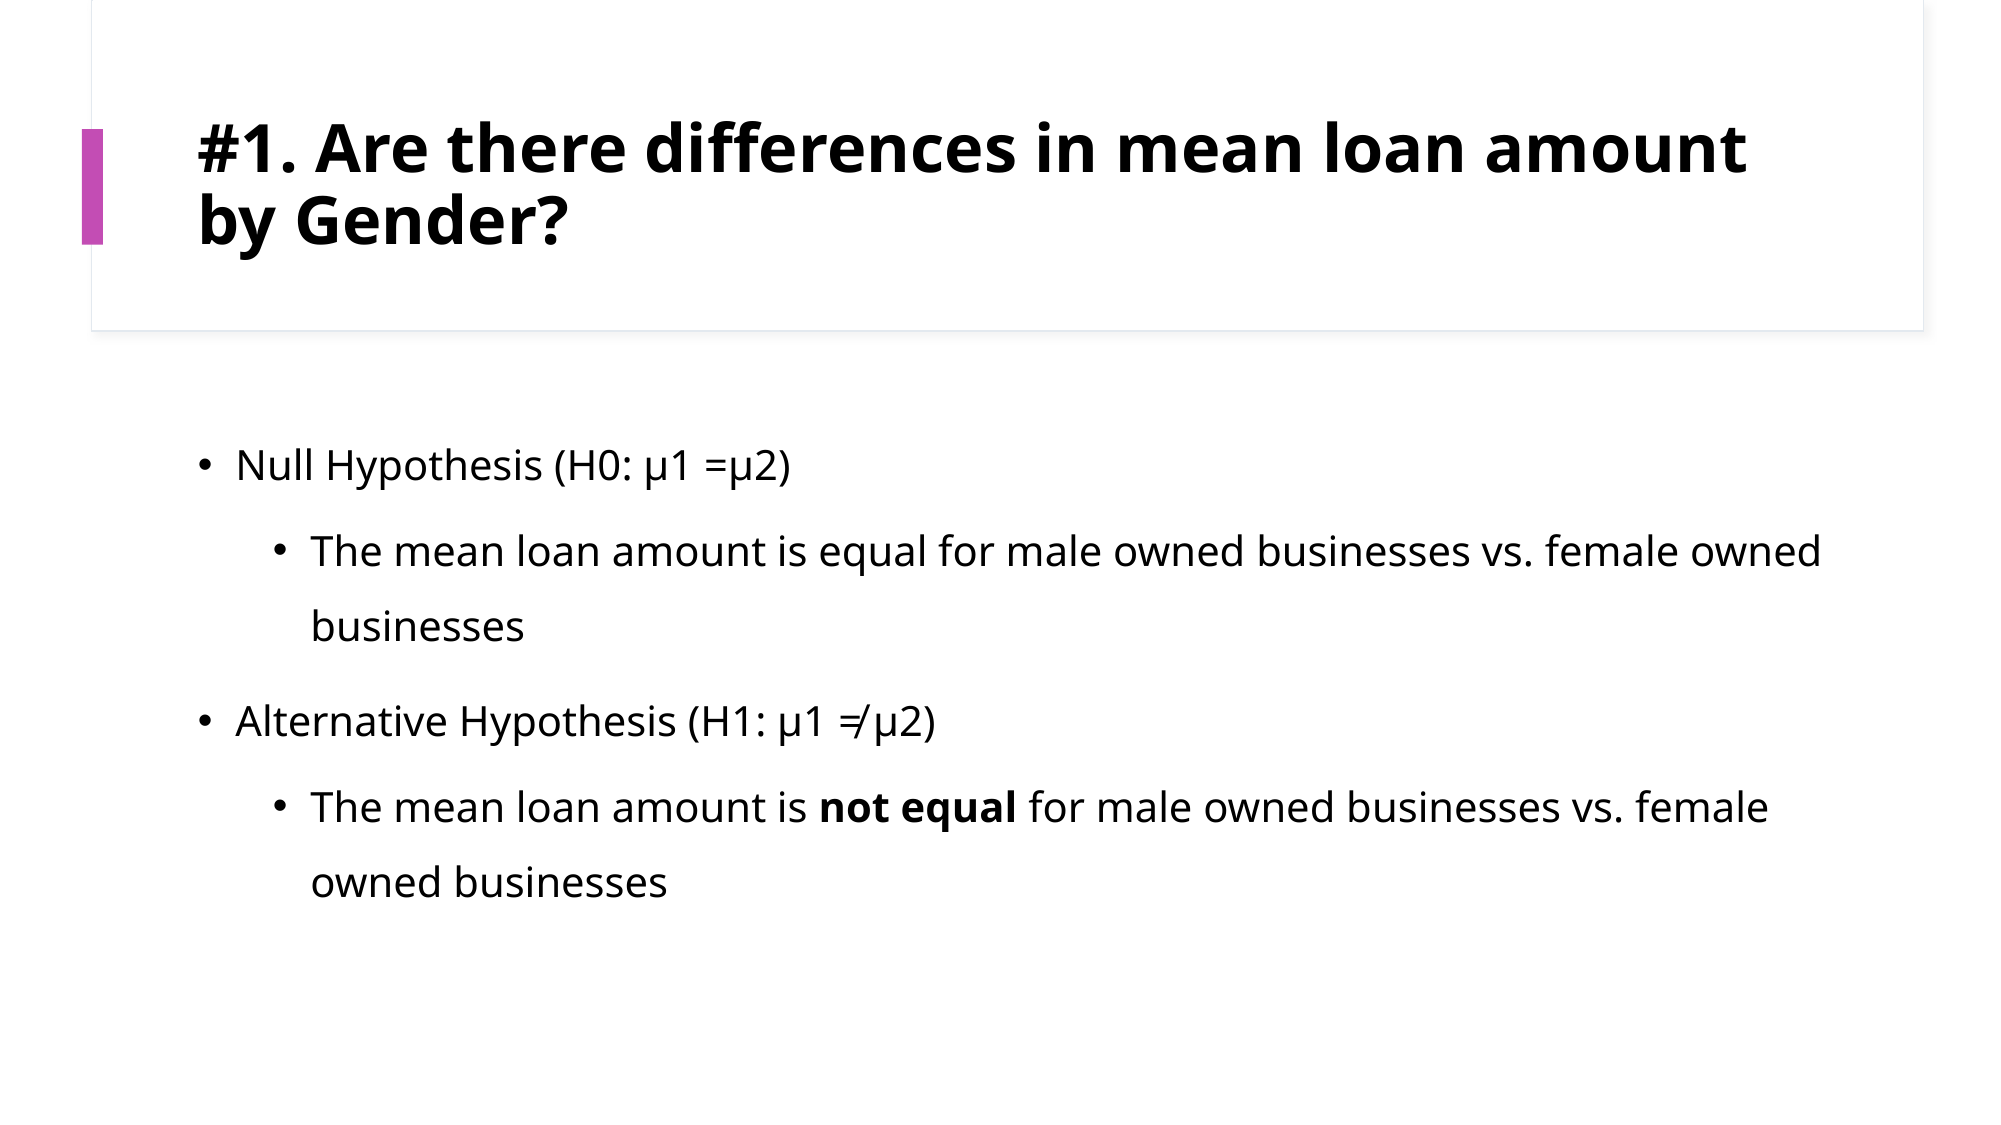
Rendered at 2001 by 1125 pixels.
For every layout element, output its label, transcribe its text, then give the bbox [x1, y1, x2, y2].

title #1. Are there differences in mean loan amount by Gender? [183, 90, 1851, 284]
list Null Hypothesis (H0: µ1 =µ2) The mean loan amount is equal for male owned businesses vs. female owned businesses Alternative Hypothesis (H1: µ1 ≠ µ2) The mean loan amount is not equal for male owned businesses vs. female owned businesses [183, 406, 1851, 1013]
